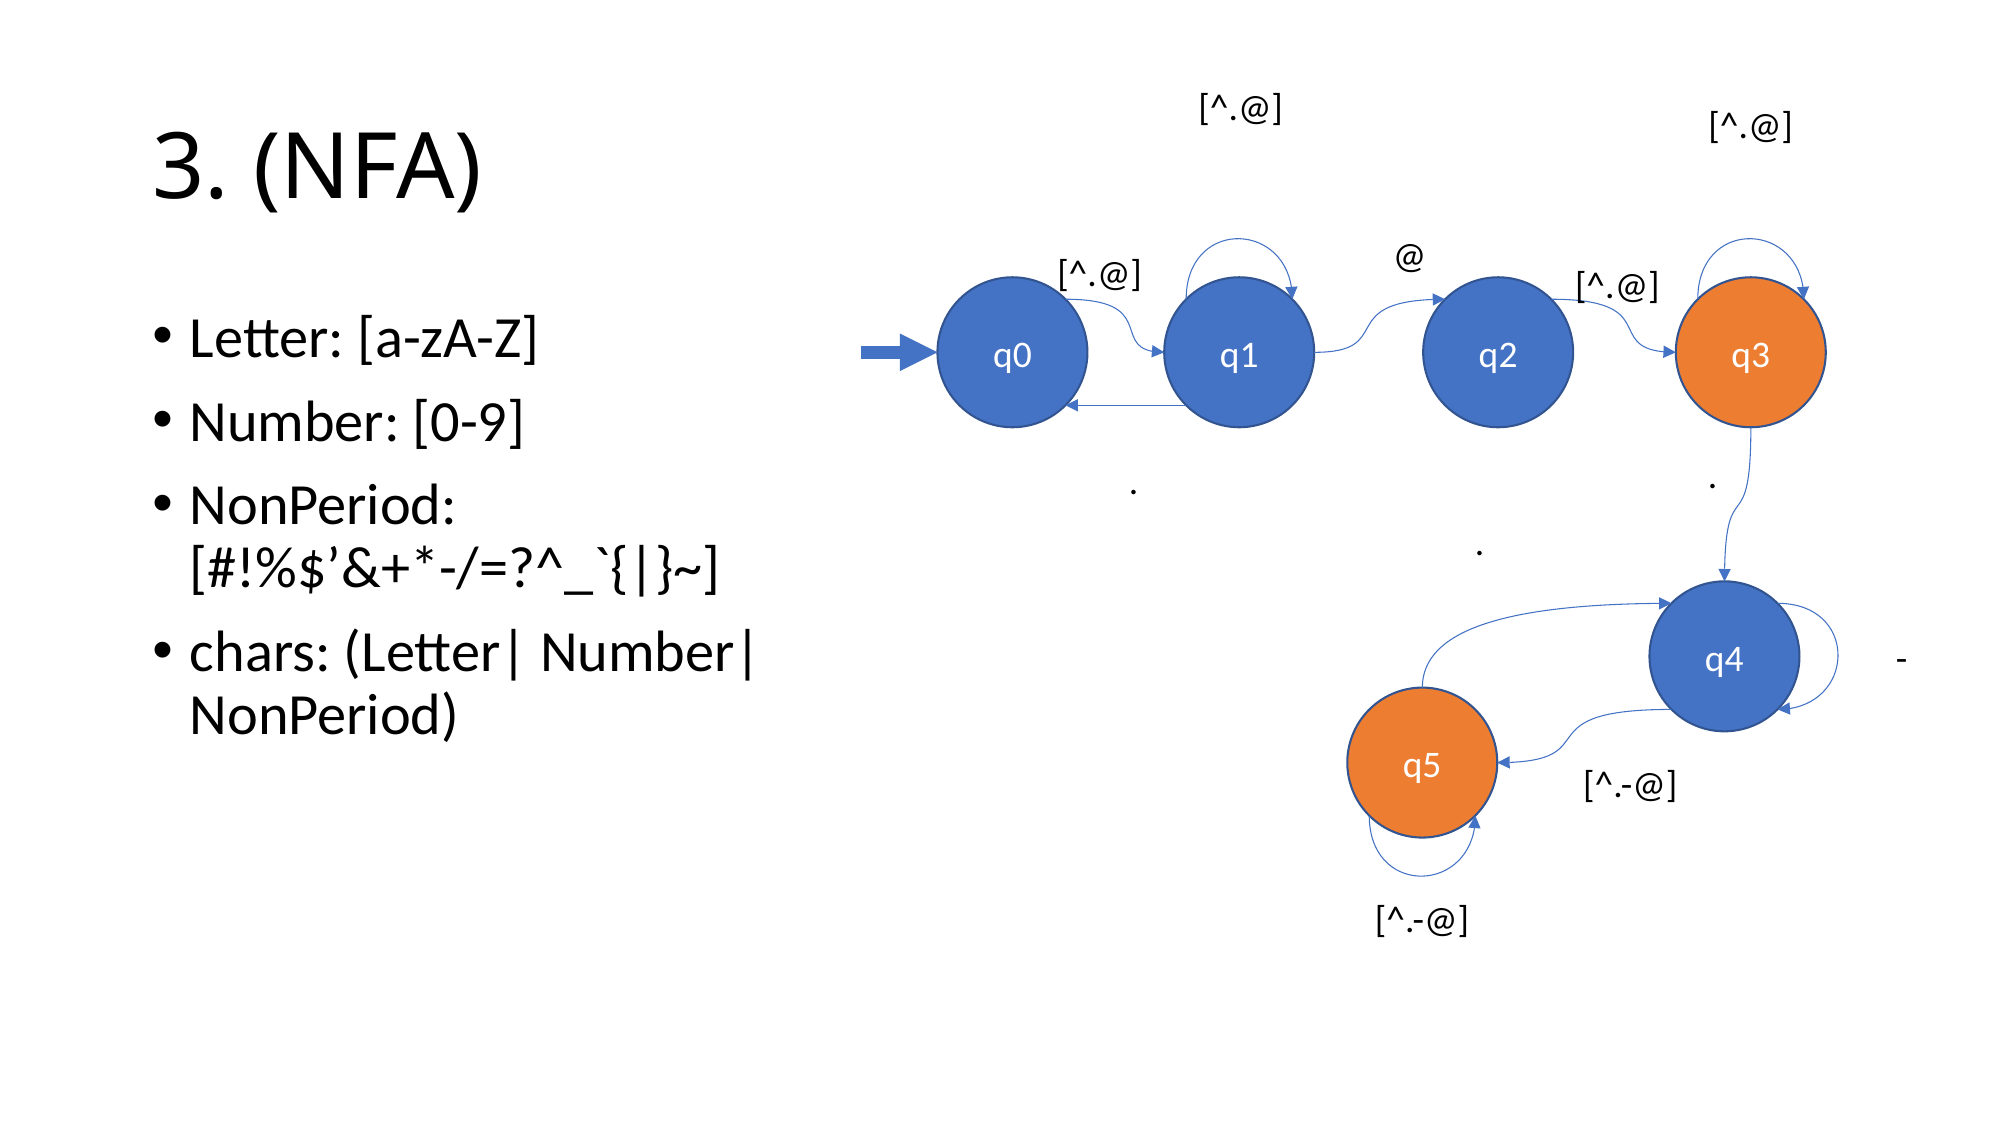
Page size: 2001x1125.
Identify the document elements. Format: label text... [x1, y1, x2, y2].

text_box [^.@] [1560, 253, 1675, 314]
text_box q5 [1346, 686, 1499, 839]
text_box q4 [1648, 580, 1801, 733]
text_box [^.@] [1042, 241, 1157, 302]
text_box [1088, 276, 1142, 376]
text_box q3 [1674, 276, 1827, 429]
text_box [^.-@] [1360, 887, 1485, 948]
text_box [^.@] [1183, 75, 1299, 135]
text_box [1557, 648, 1611, 824]
text_box [^.-@] [1611, 753, 1693, 813]
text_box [1504, 520, 1590, 771]
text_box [1660, 491, 1815, 518]
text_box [1314, 299, 1446, 353]
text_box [1586, 263, 1640, 389]
text_box q0 [936, 276, 1088, 429]
title 3. (NFA) [137, 59, 1863, 278]
text_box . [1114, 449, 1154, 510]
text_box @ [1378, 223, 1442, 284]
text_box . [1460, 510, 1500, 571]
text_box - [1881, 627, 1923, 687]
list Letter: [a-zA-Z] Number: [0-9] NonPeriod: [#!%$’&+*-/=?^_`{|}~] chars: (Letter| Number| NonPeriod) [137, 299, 822, 1014]
text_box q2 [1422, 276, 1575, 429]
text_box q1 [1163, 276, 1316, 429]
text_box . [1693, 443, 1733, 491]
text_box [^.@] [1693, 93, 1809, 154]
